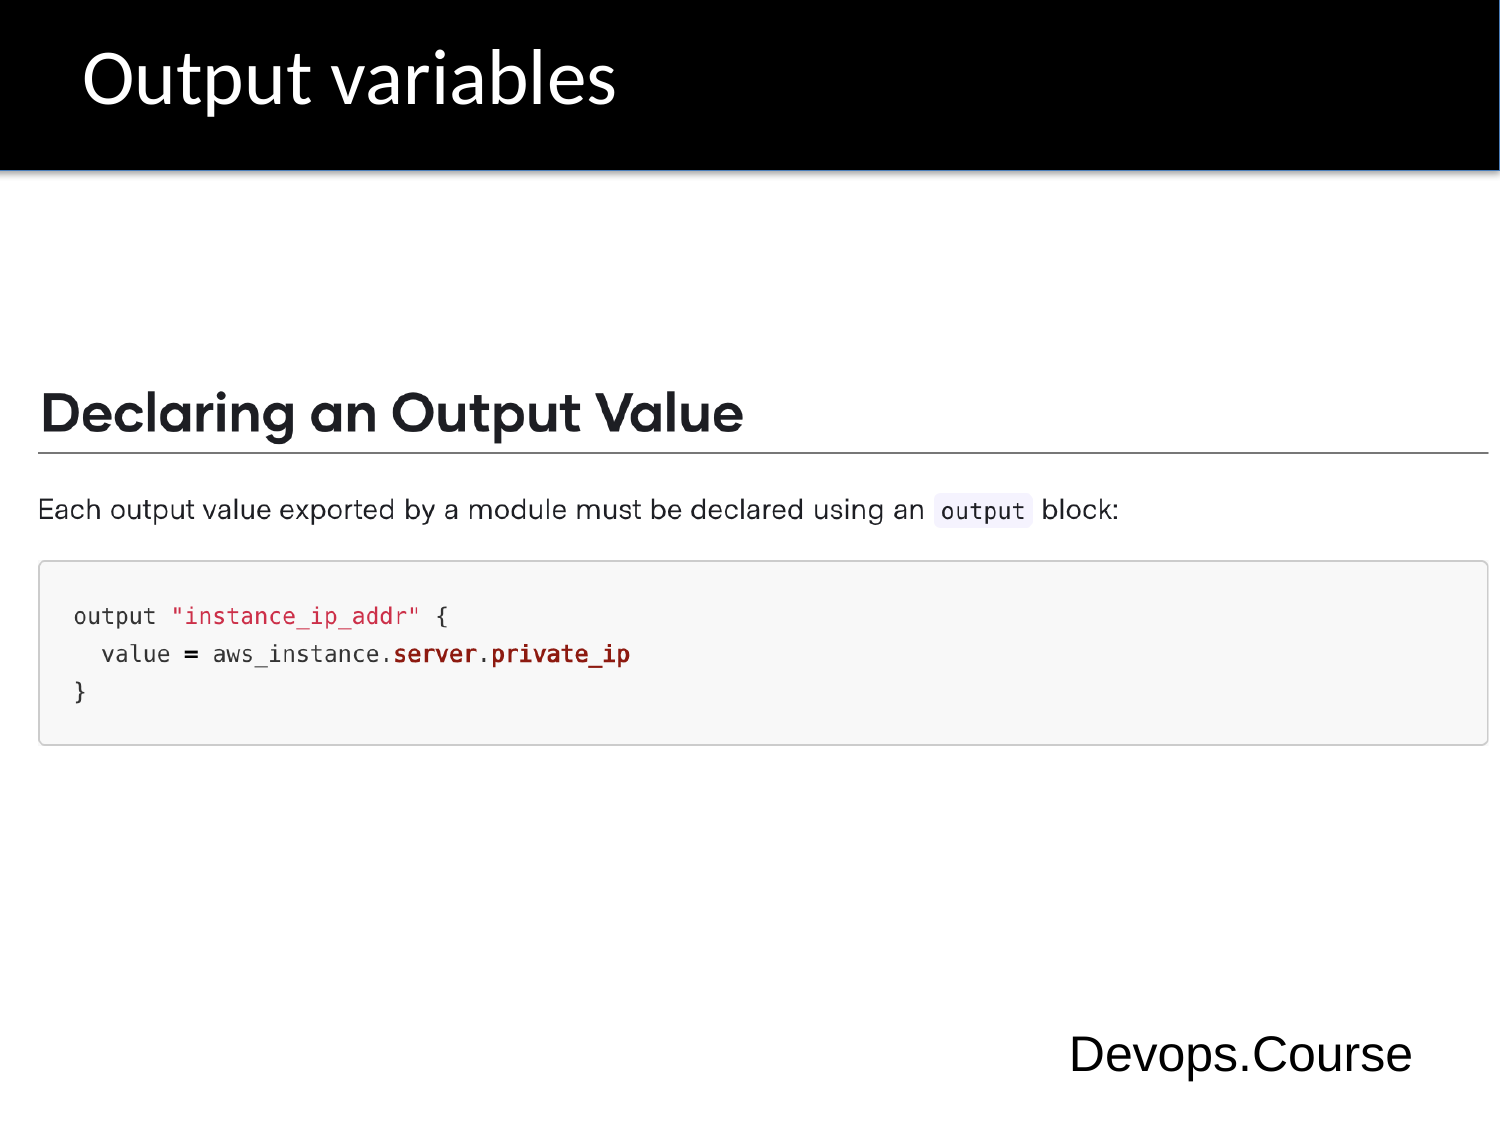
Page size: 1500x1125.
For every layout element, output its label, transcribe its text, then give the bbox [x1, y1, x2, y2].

text_box [0, 0, 1500, 171]
text_box Devops.Course [991, 1013, 1491, 1101]
picture [0, 347, 1500, 778]
title Output variables [74, 18, 1426, 129]
